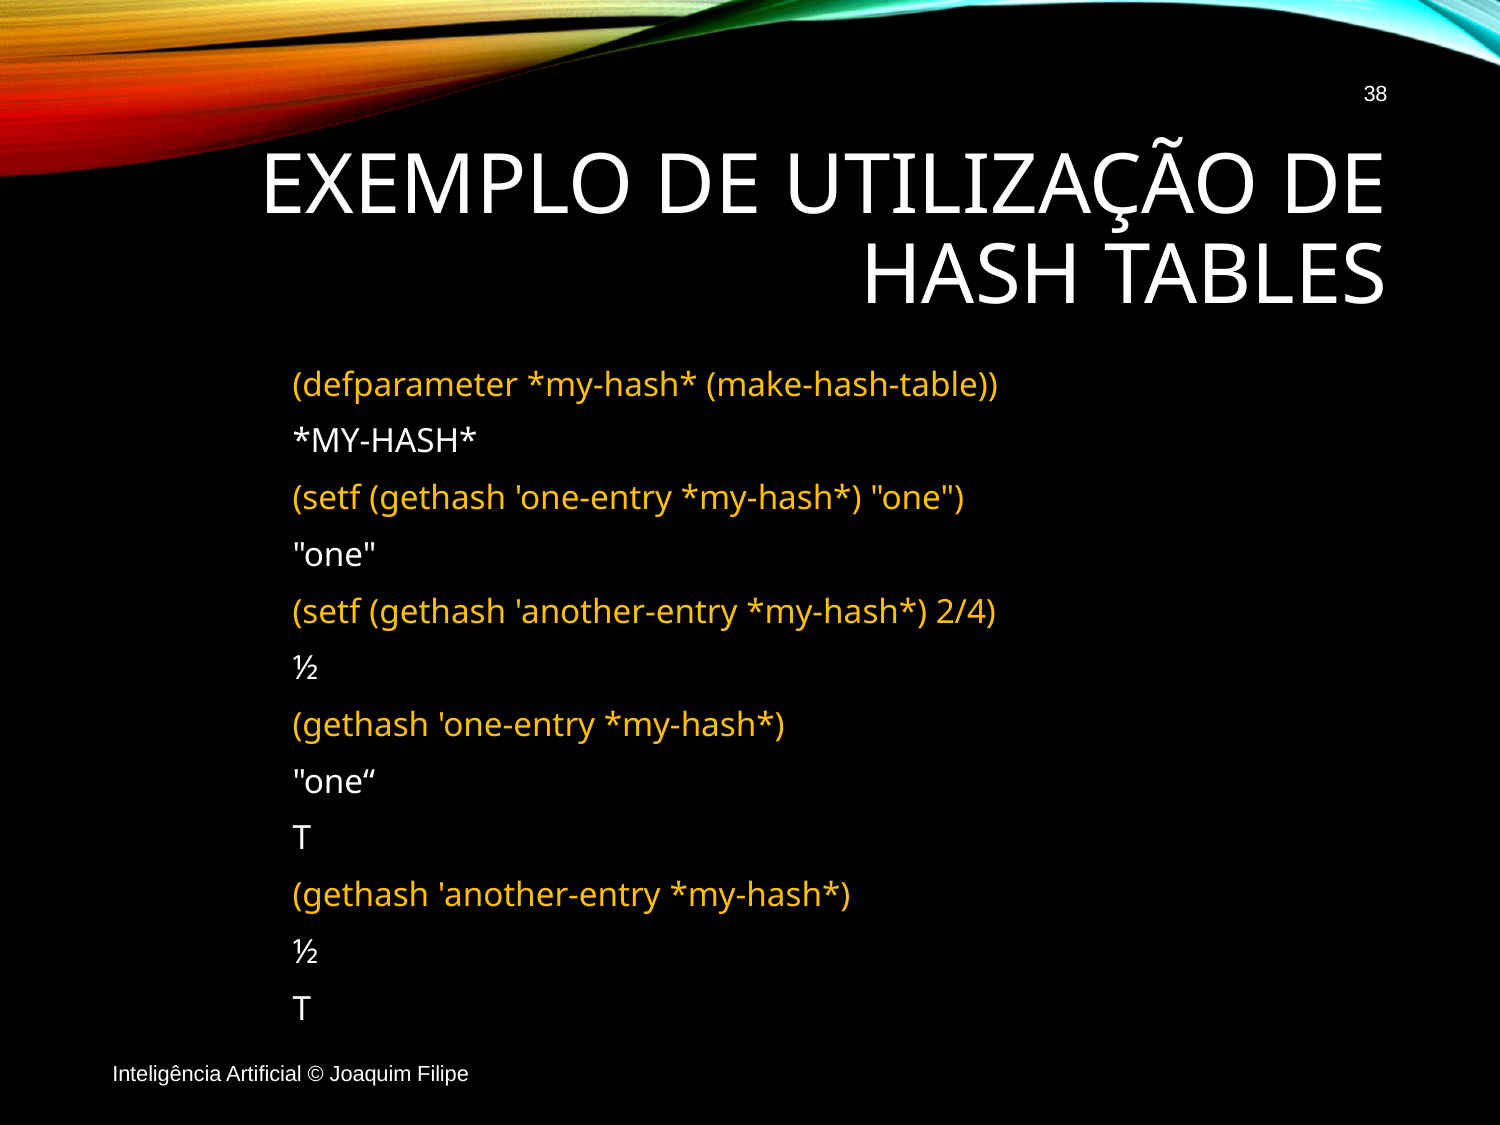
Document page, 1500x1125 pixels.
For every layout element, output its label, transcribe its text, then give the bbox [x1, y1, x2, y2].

list (defparameter *my-hash* (make-hash-table)) *MY-HASH* (setf (gethash 'one-entry *my-hash*) "one") "one" (setf (gethash 'another-entry *my-hash*) 2/4) ½ (gethash 'one-entry *my-hash*) "one“ T (gethash 'another-entry *my-hash*) ½ T [277, 359, 1403, 1028]
footer Inteligência Artificial © Joaquim Filipe [97, 1042, 1030, 1103]
slide_number 38 [1078, 62, 1403, 123]
picture [0, 0, 1500, 178]
title Exemplo de utilização de hash tables [183, 125, 1403, 338]
